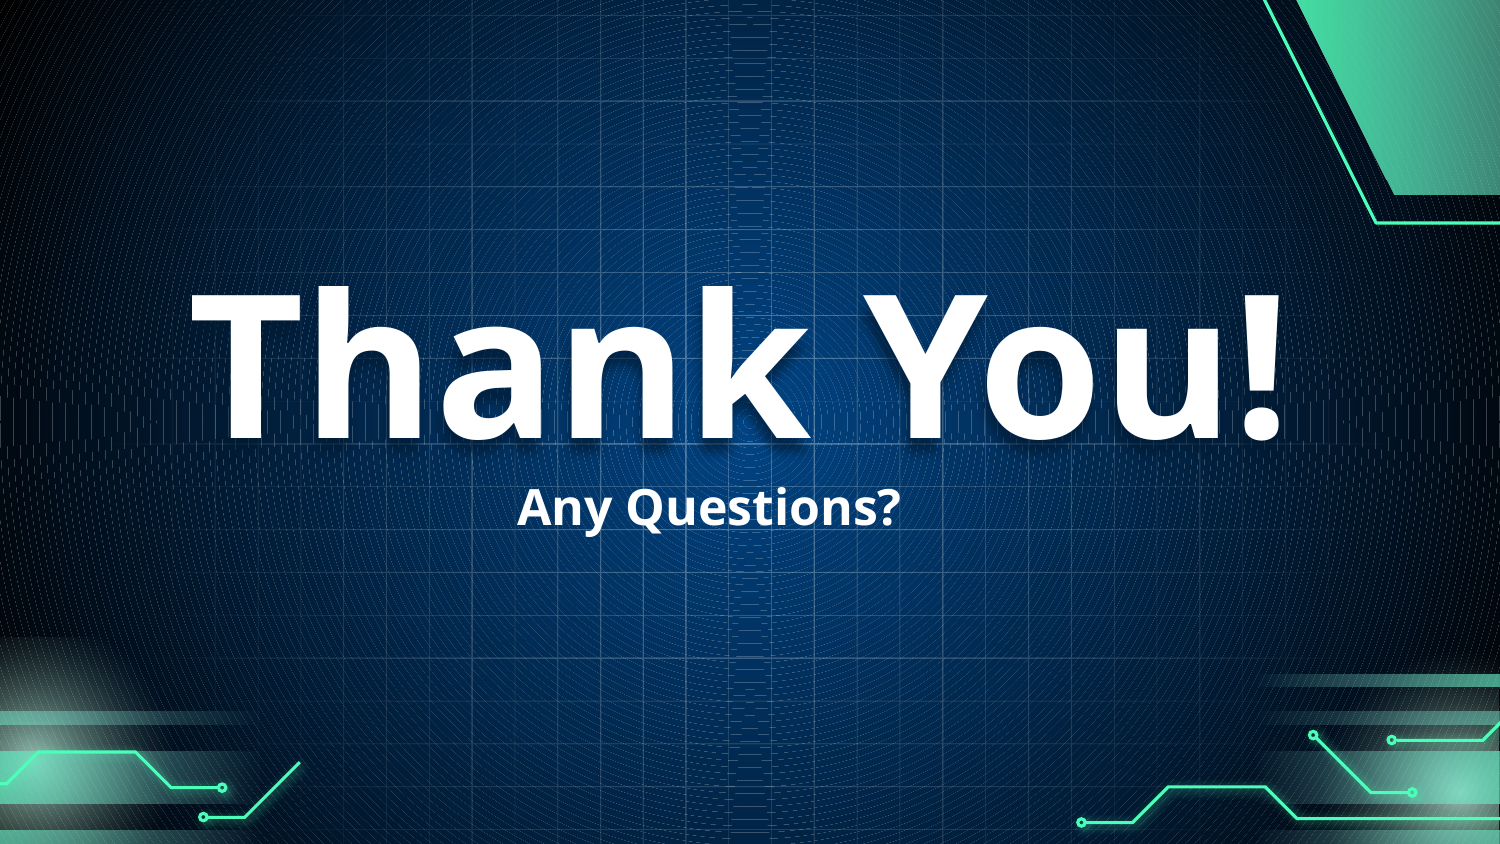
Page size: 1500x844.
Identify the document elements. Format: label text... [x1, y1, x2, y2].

title Thank You! [173, 223, 1396, 318]
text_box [1260, 0, 1500, 224]
subtitle Any Questions? [502, 546, 998, 611]
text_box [0, 751, 301, 822]
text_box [1077, 682, 1500, 827]
picture [0, 0, 1500, 844]
